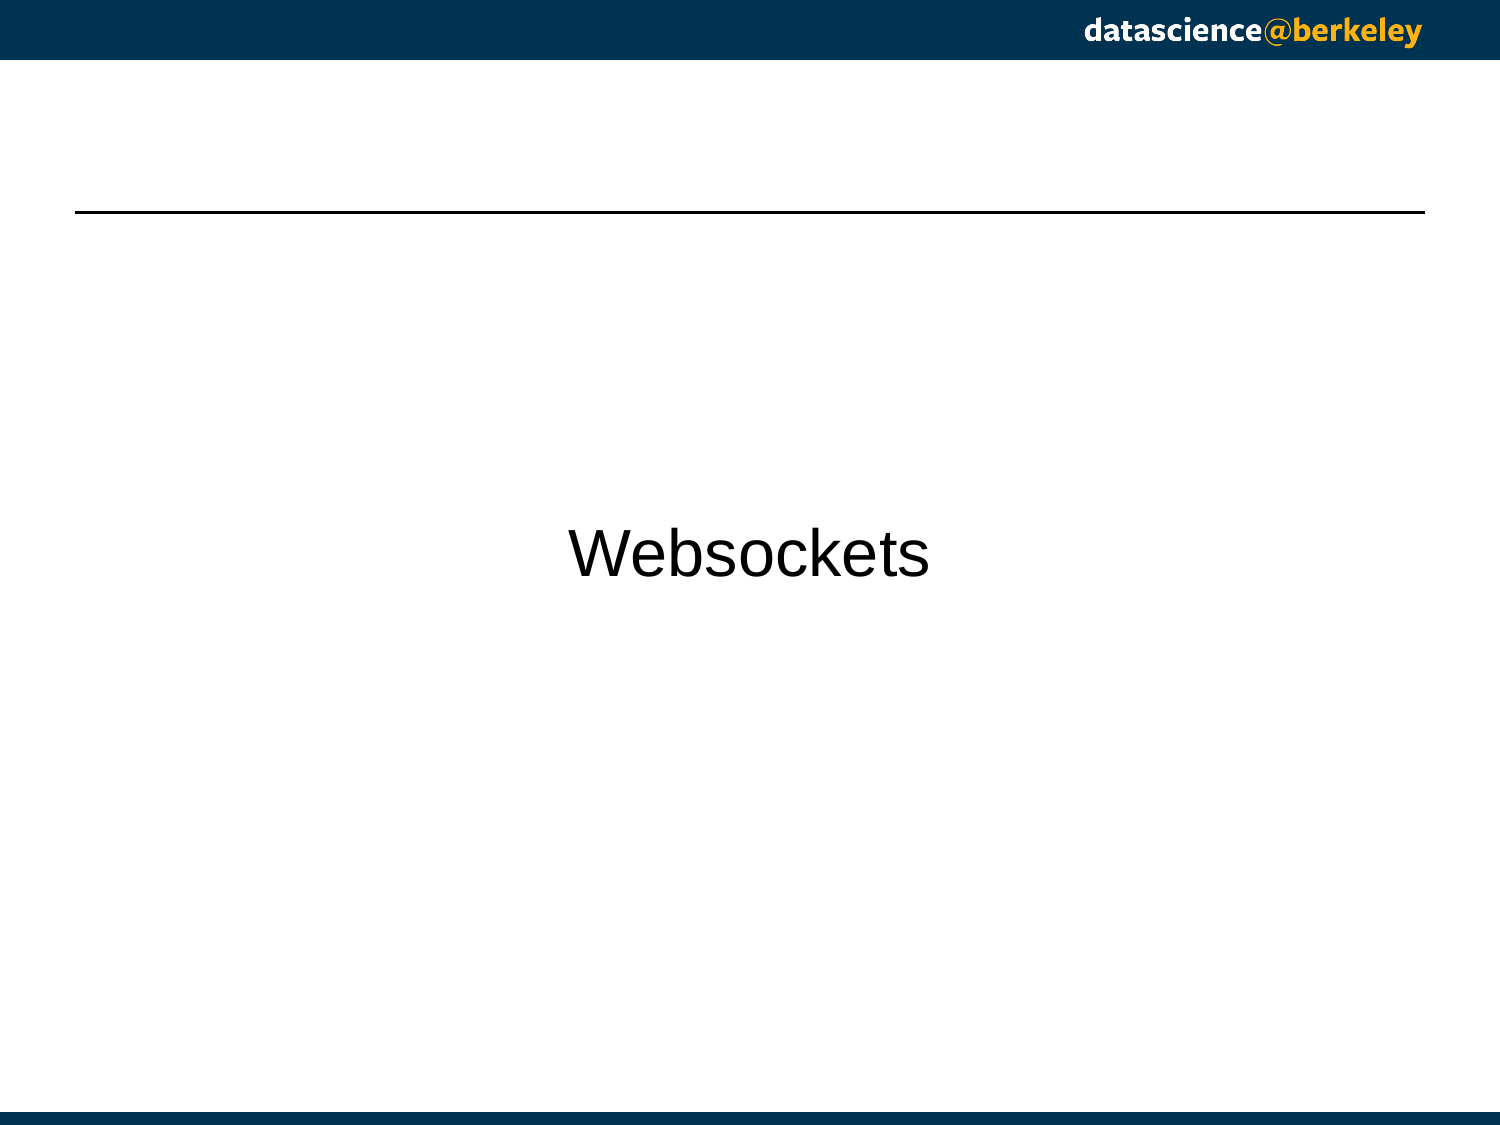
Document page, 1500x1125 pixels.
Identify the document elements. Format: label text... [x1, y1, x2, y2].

list Websockets [75, 262, 1425, 1005]
picture [1079, 10, 1431, 52]
